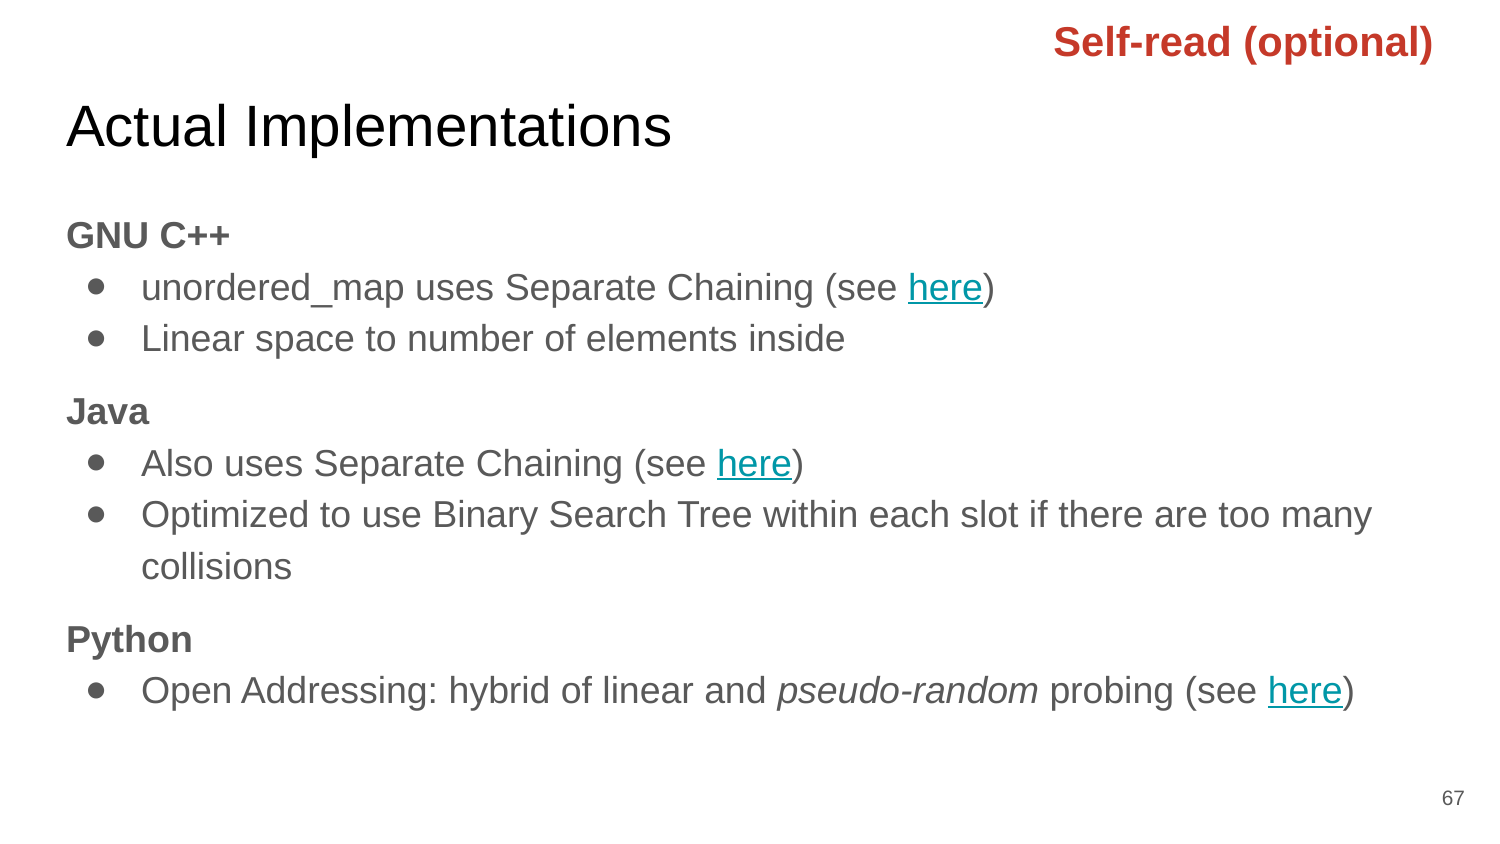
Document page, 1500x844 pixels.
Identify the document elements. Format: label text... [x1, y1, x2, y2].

list GNU C++ unordered_map uses Separate Chaining (see here) Linear space to number of elements inside Java Also uses Separate Chaining (see here) Optimized to use Binary Search Tree within each slot if there are too many collisions Python Open Addressing: hybrid of linear and pseudo-random probing (see here) [51, 189, 1449, 750]
text_box Self-read (optional) [51, 0, 1449, 73]
title Actual Implementations [51, 73, 1449, 167]
slide_number 67 [1389, 764, 1480, 830]
